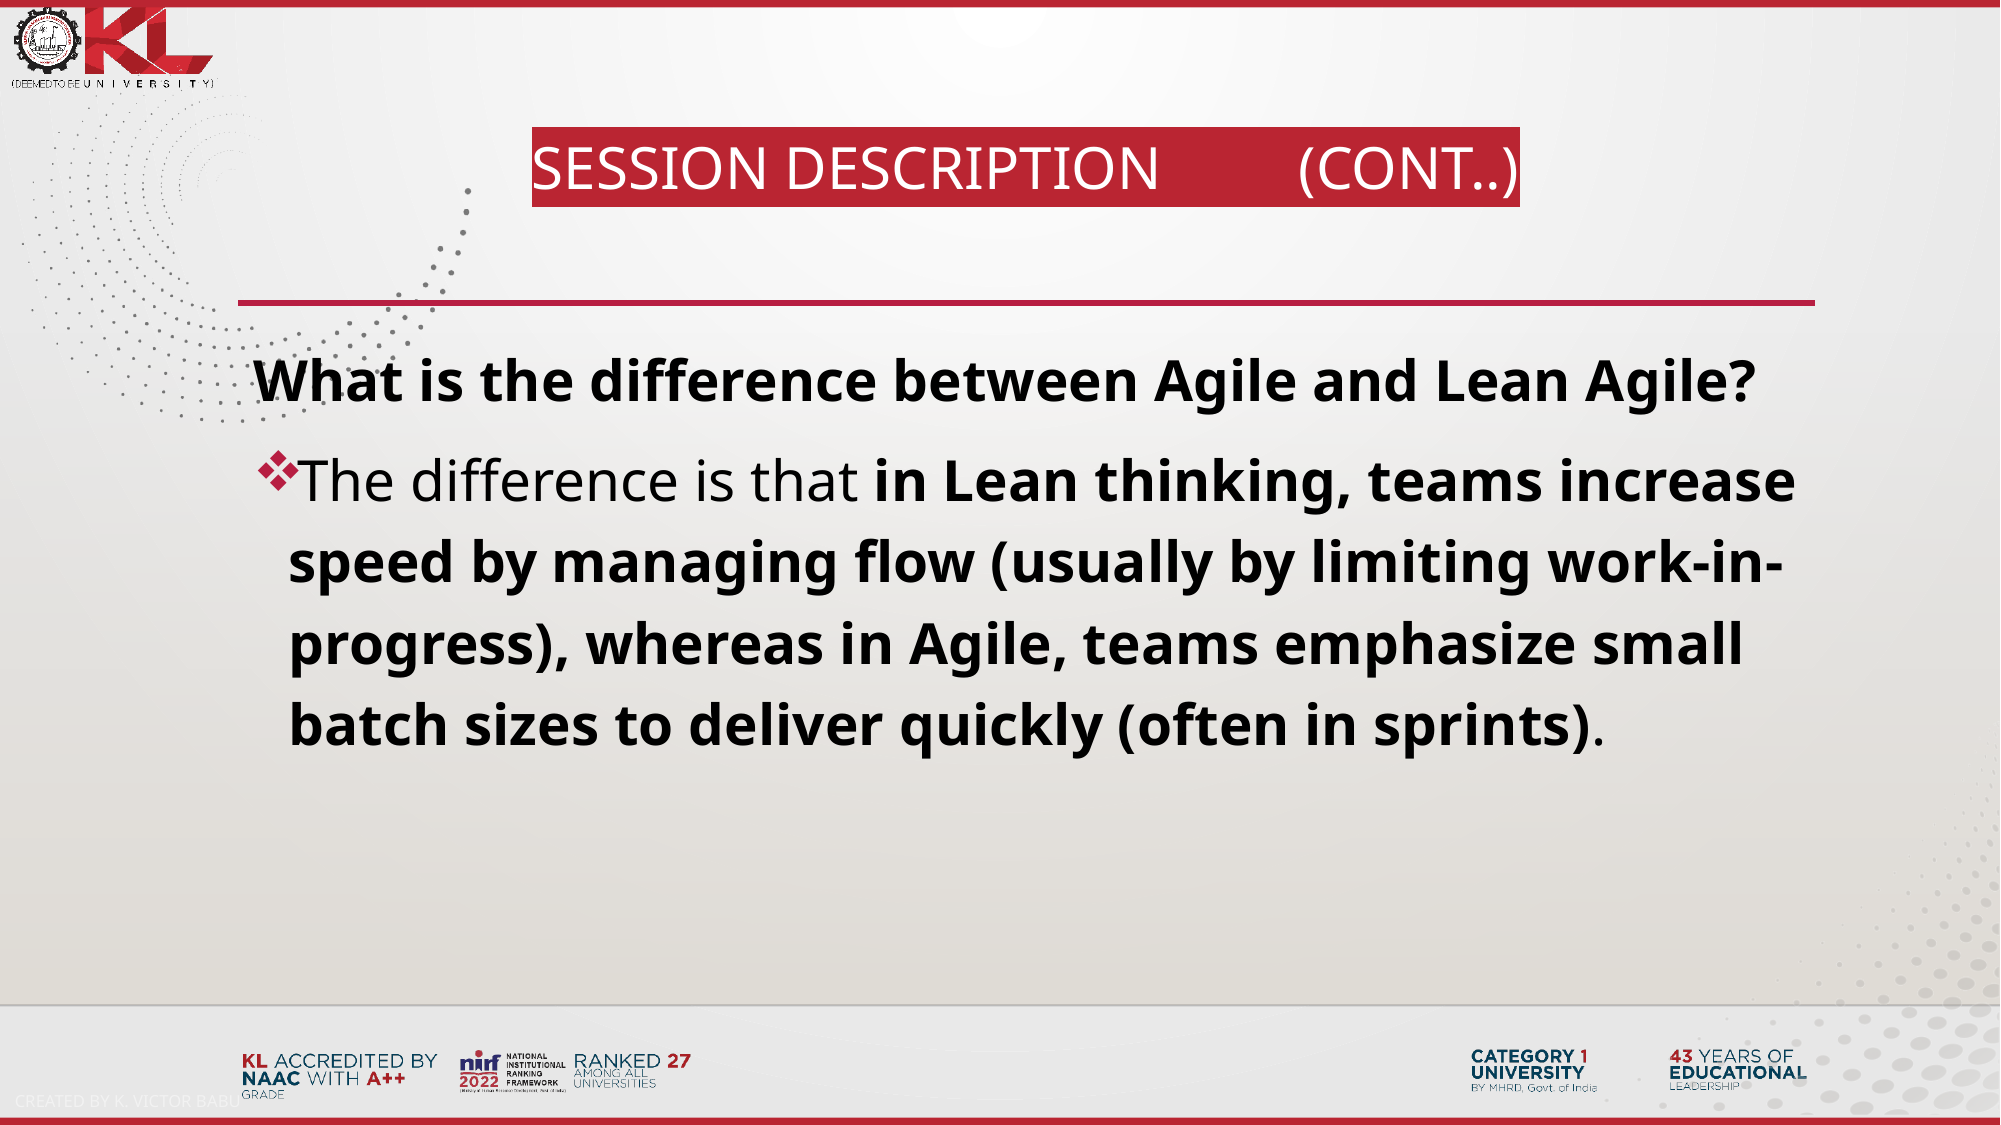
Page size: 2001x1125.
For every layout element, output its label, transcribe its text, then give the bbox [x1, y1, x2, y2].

title SESSION DESCRIPTION (Cont..) [238, 131, 1814, 305]
picture [238, 1045, 716, 1103]
picture [12, 8, 213, 88]
list What is the difference between Agile and Lean Agile? The difference is that in Lean thinking, teams increase speed by managing flow (usually by limiting work-in-progress), whereas in Agile, teams emphasize small batch sizes to deliver quickly (often in sprints). [238, 330, 1814, 897]
